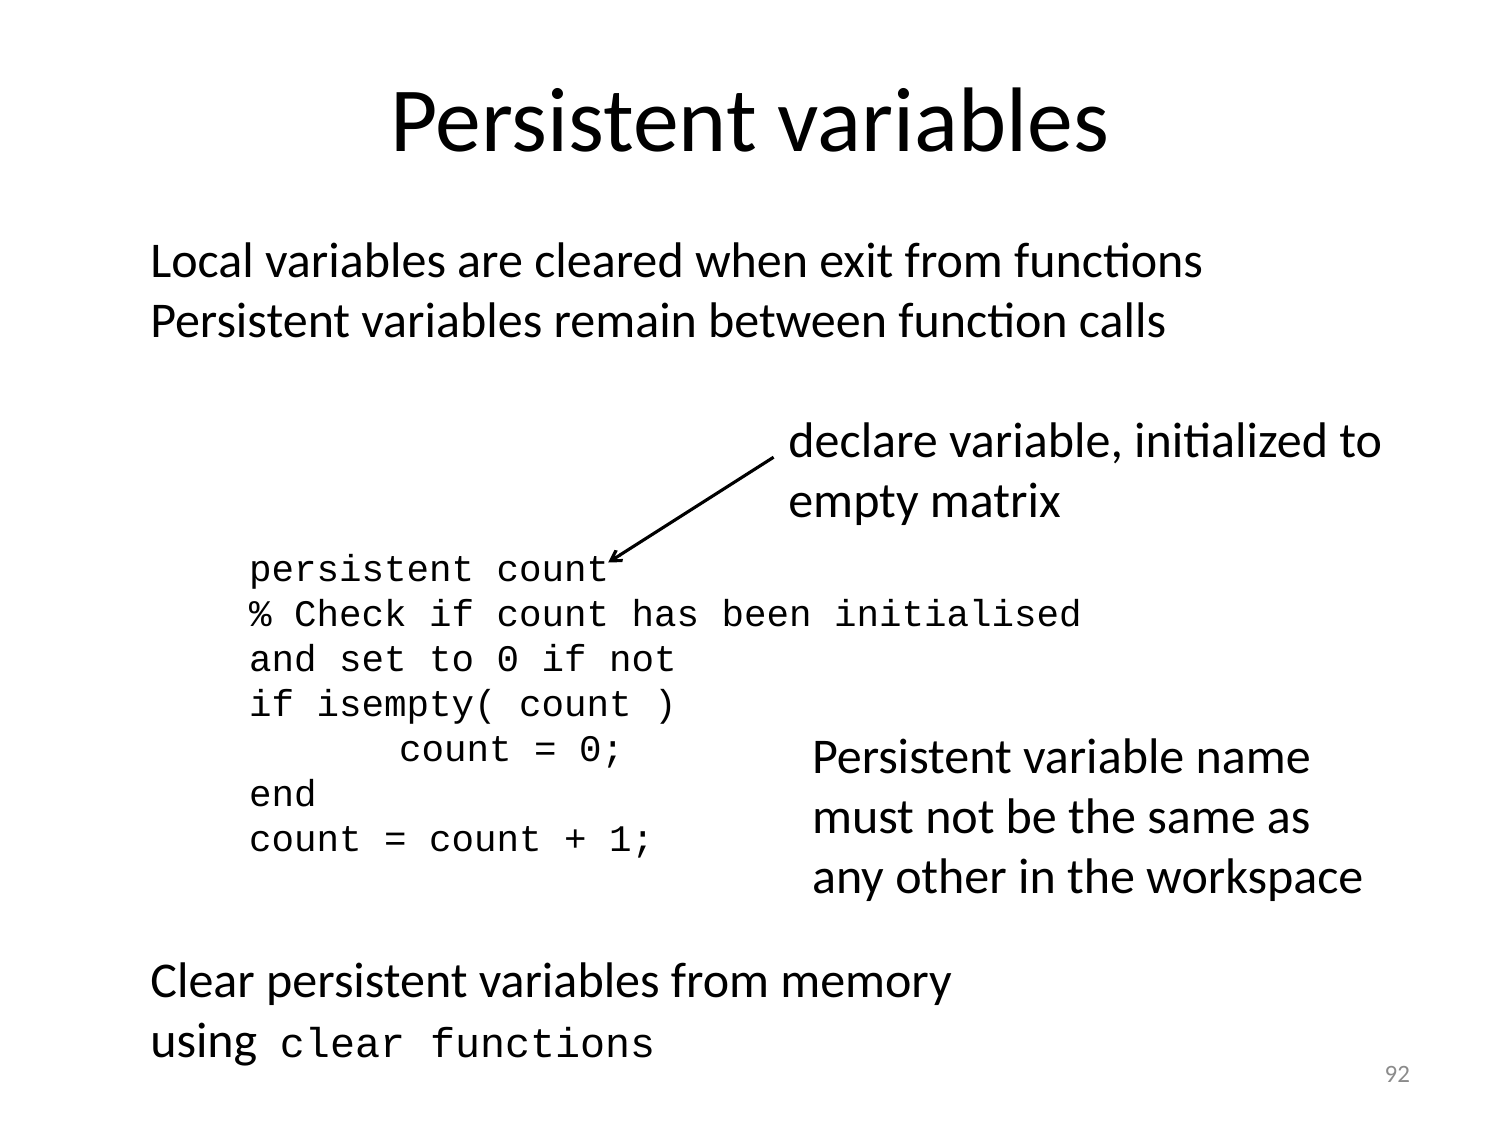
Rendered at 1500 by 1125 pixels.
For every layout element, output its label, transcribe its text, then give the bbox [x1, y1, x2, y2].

text_box persistent count % Check if count has been initialised and set to 0 if not if isempty( count ) count = 0; end count = count + 1; [159, 536, 1105, 957]
text_box Local variables are cleared when exit from functions Persistent variables remain between function calls [135, 219, 1223, 355]
text_box Clear persistent variables from memory using clear functions [135, 940, 975, 1076]
text_box Persistent variable name must not be the same as any other in the workspace [797, 715, 1400, 911]
title Persistent variables [75, 45, 1425, 185]
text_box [607, 456, 774, 563]
slide_number 92 [1074, 1042, 1425, 1103]
text_box declare variable, initialized to empty matrix [773, 400, 1424, 536]
